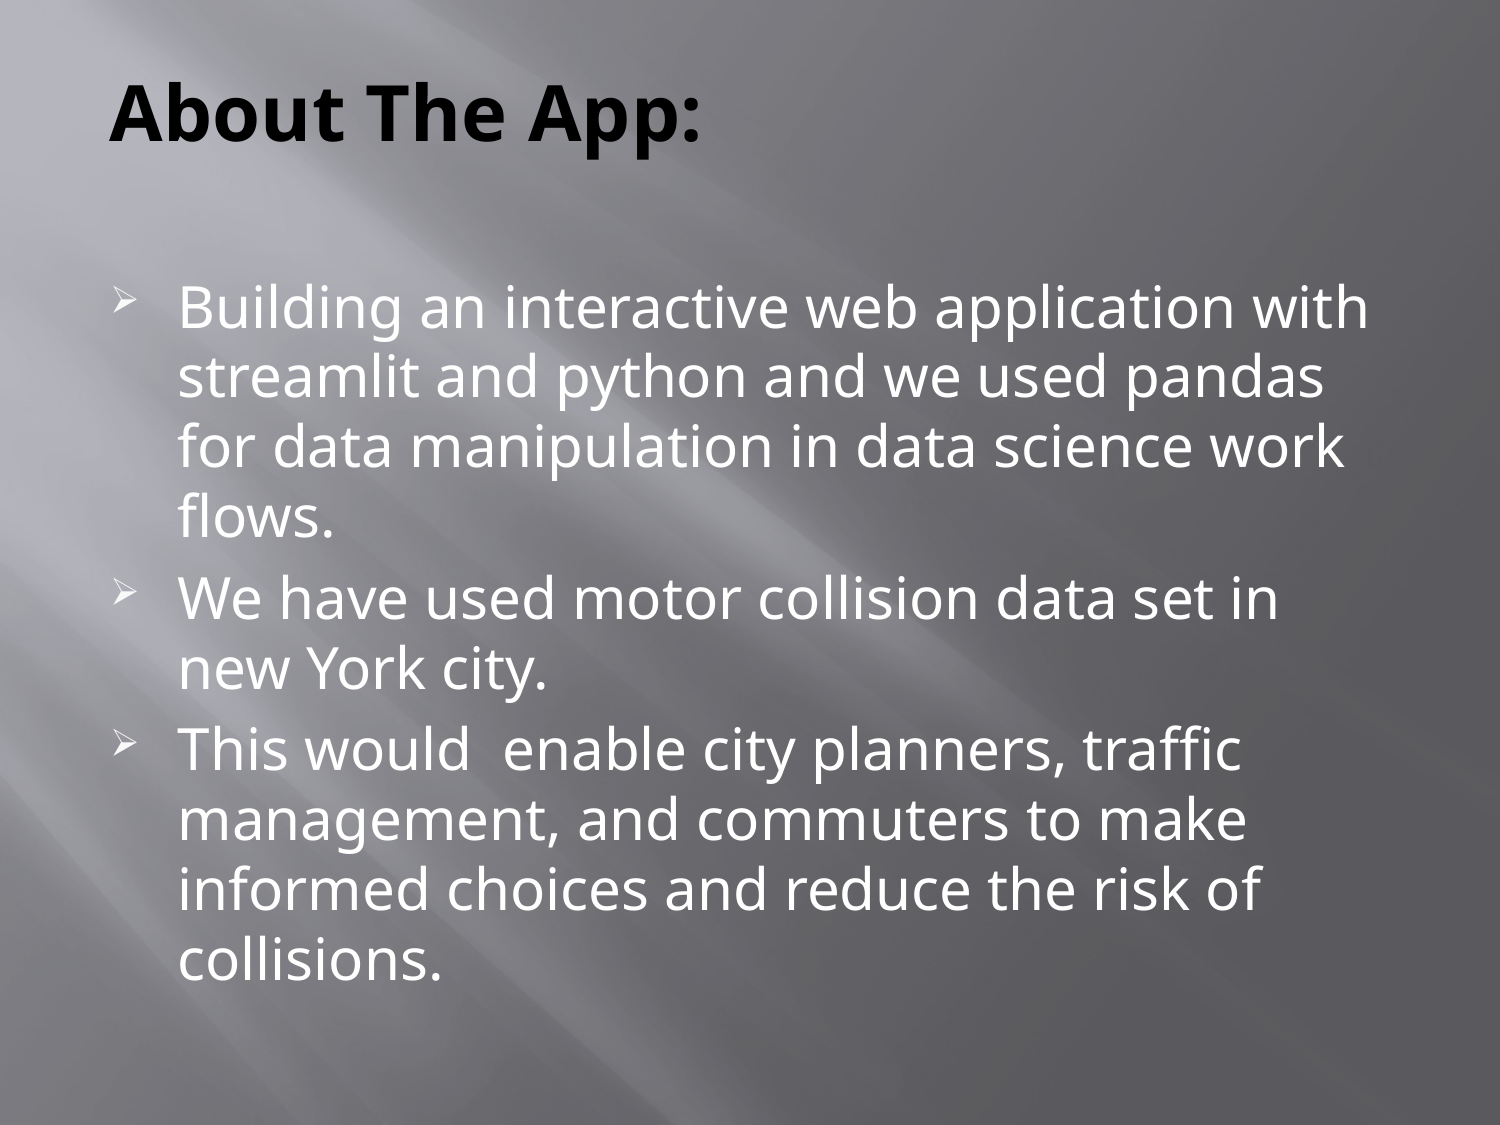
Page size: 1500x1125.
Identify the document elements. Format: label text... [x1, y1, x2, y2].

title About The App: [75, 45, 738, 175]
list Building an interactive web application with streamlit and python and we used pandas for data manipulation in data science work flows. We have used motor collision data set in new York city. This would enable city planners, traffic management, and commuters to make informed choices and reduce the risk of collisions. [72, 262, 1423, 1035]
